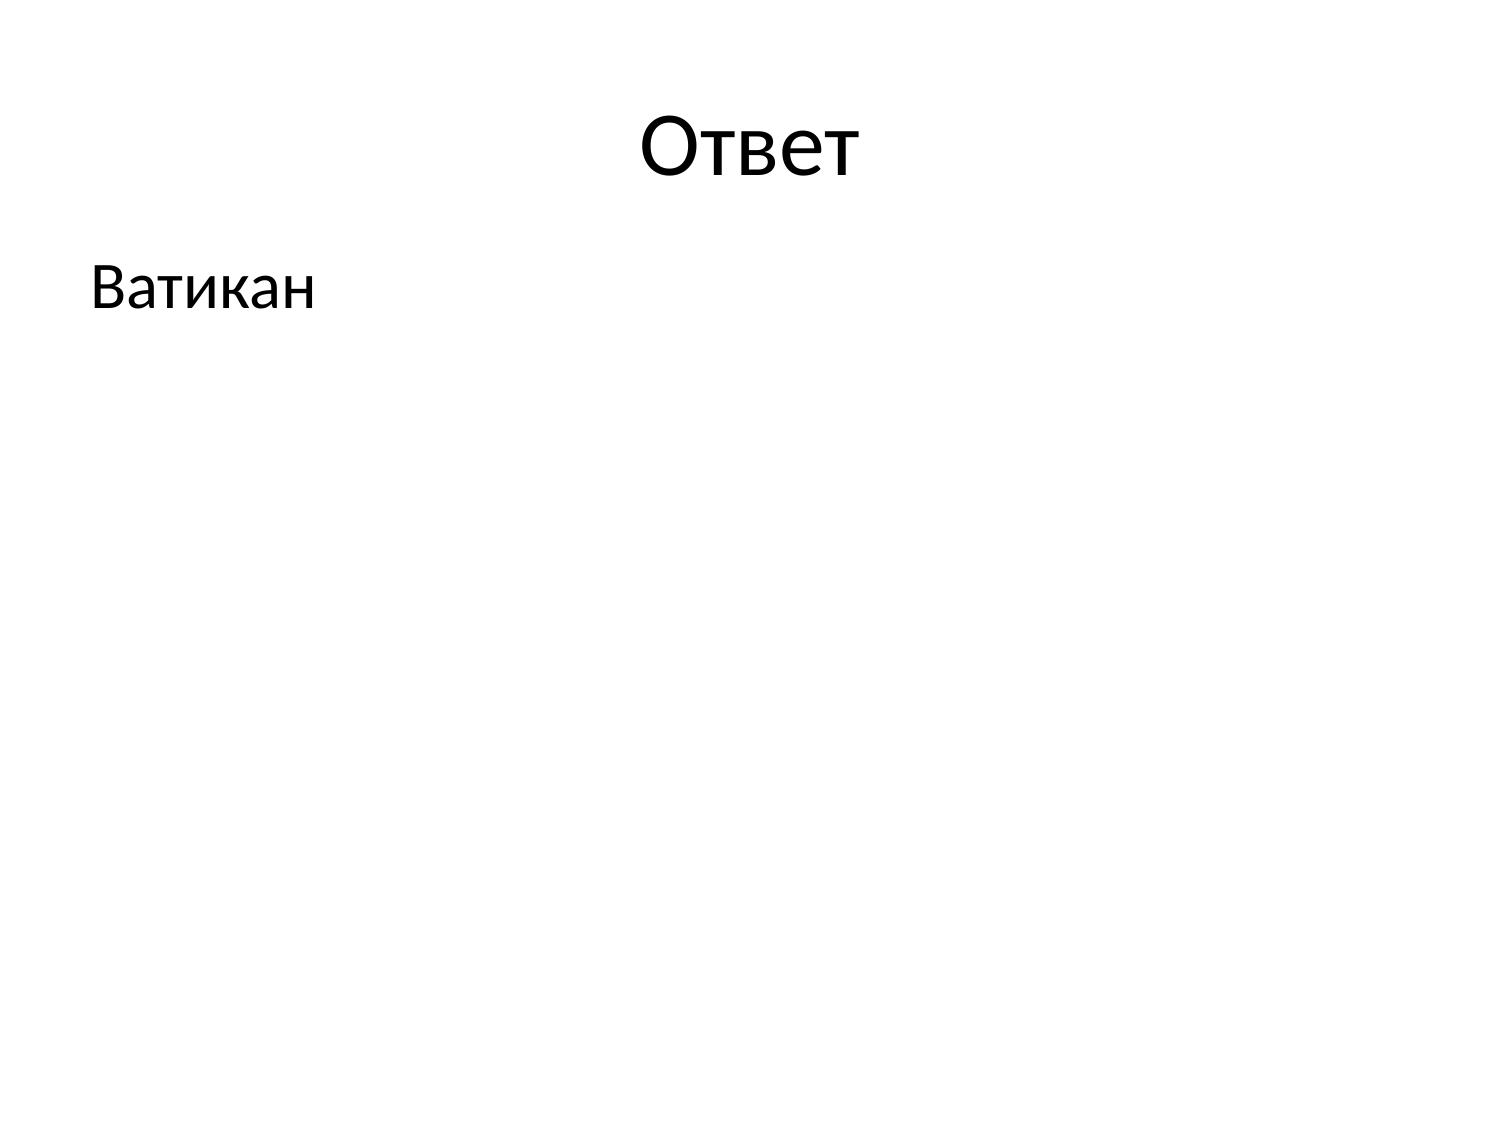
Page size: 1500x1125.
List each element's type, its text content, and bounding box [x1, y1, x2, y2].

title Ответ [75, 45, 1425, 233]
list Ватикан [75, 234, 1425, 1024]
